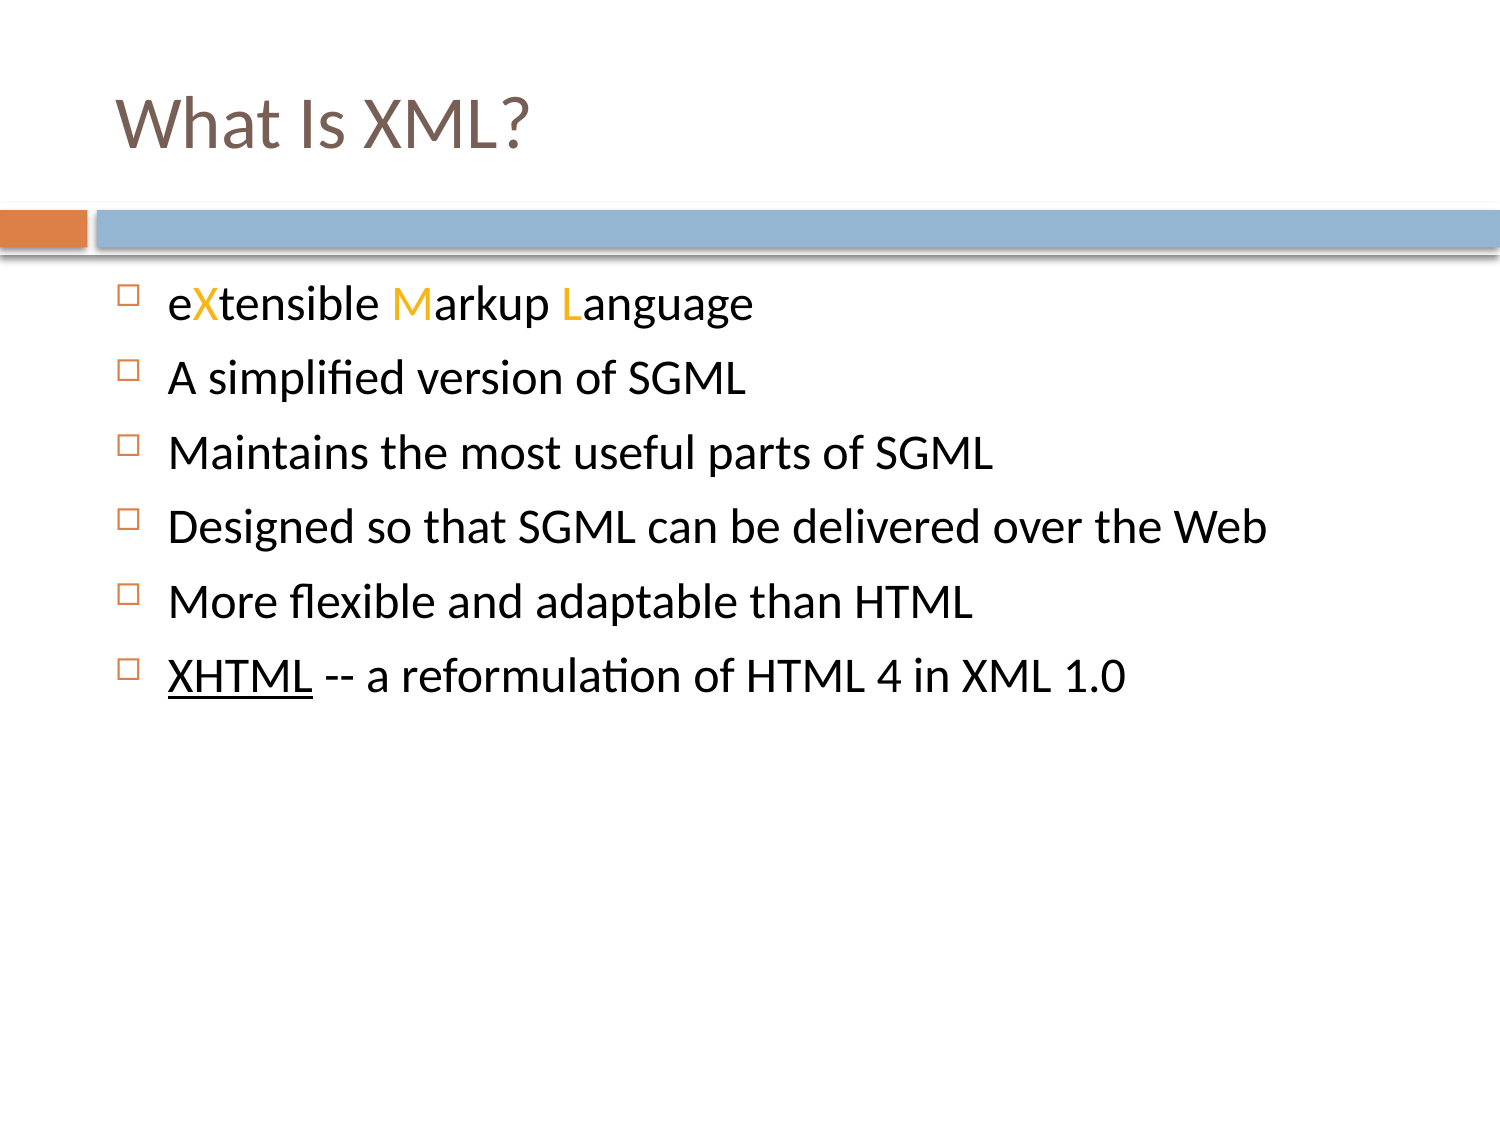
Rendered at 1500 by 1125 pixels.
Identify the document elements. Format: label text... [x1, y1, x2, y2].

title What Is XML? [100, 37, 1438, 200]
list eXtensible Markup Language A simplified version of SGML Maintains the most useful parts of SGML Designed so that SGML can be delivered over the Web More flexible and adaptable than HTML XHTML -- a reformulation of HTML 4 in XML 1.0 [100, 262, 1438, 1000]
